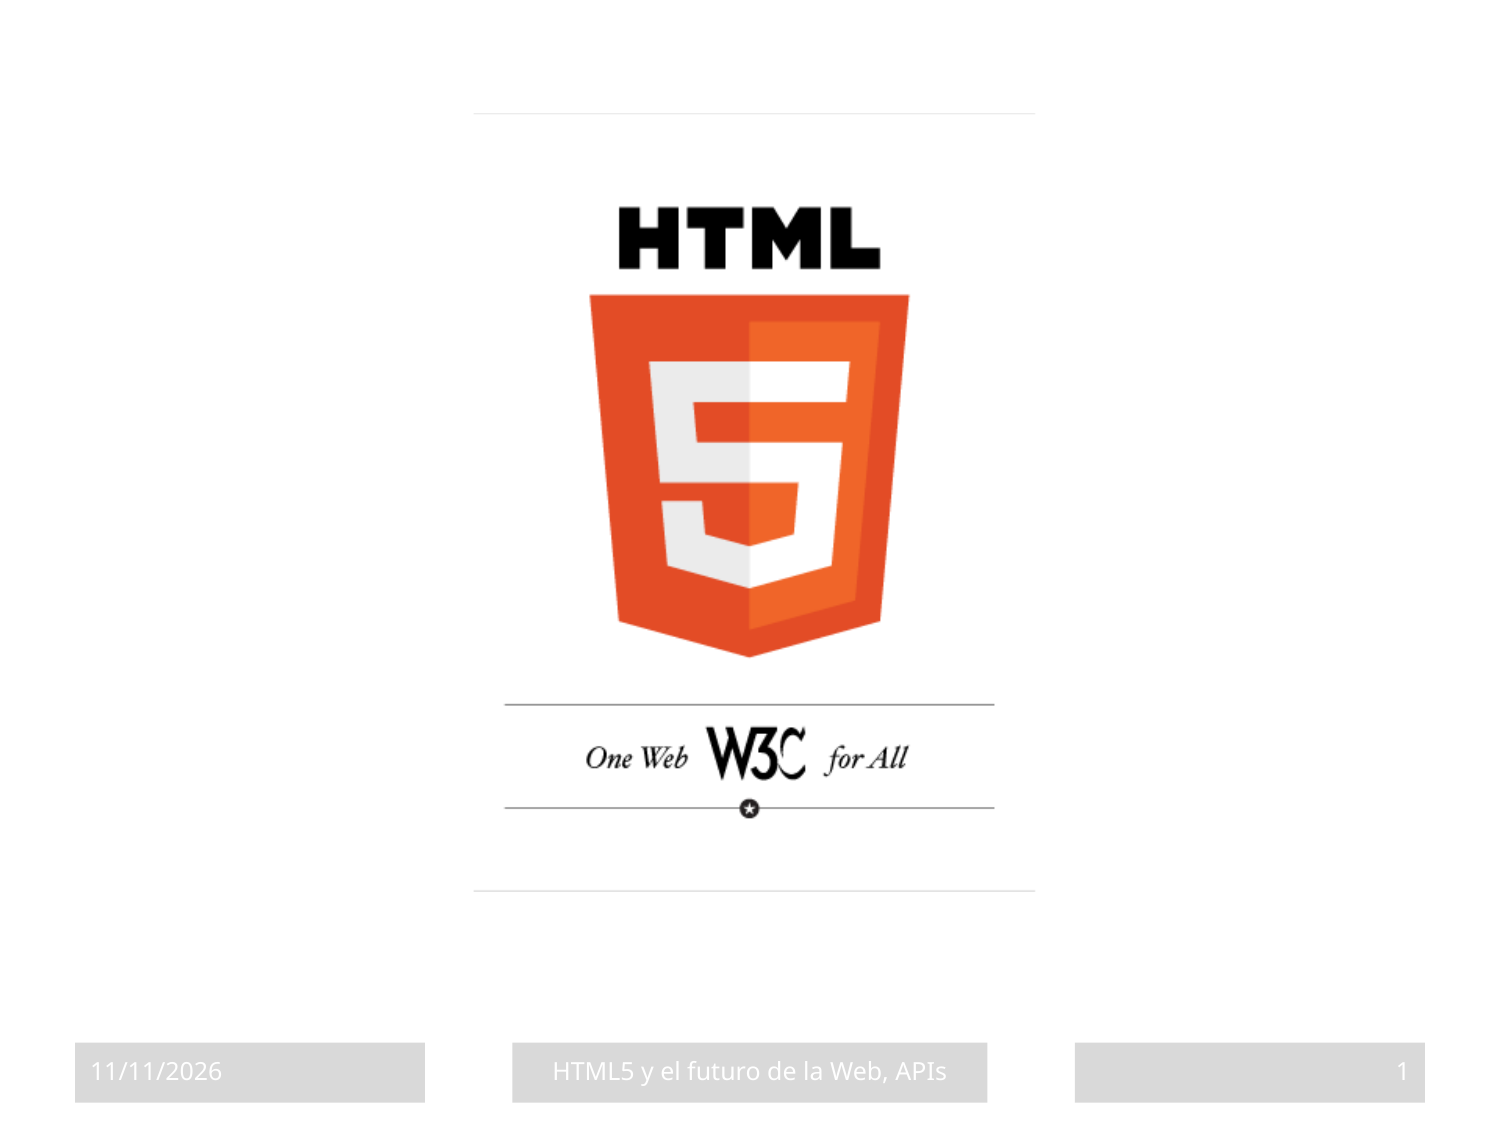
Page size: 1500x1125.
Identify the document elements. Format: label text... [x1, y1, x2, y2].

footer HTML5 y el futuro de la Web, APIs [512, 1042, 988, 1103]
slide_number 1 [1074, 1042, 1425, 1103]
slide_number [75, 1042, 425, 1103]
picture [363, 113, 1137, 892]
